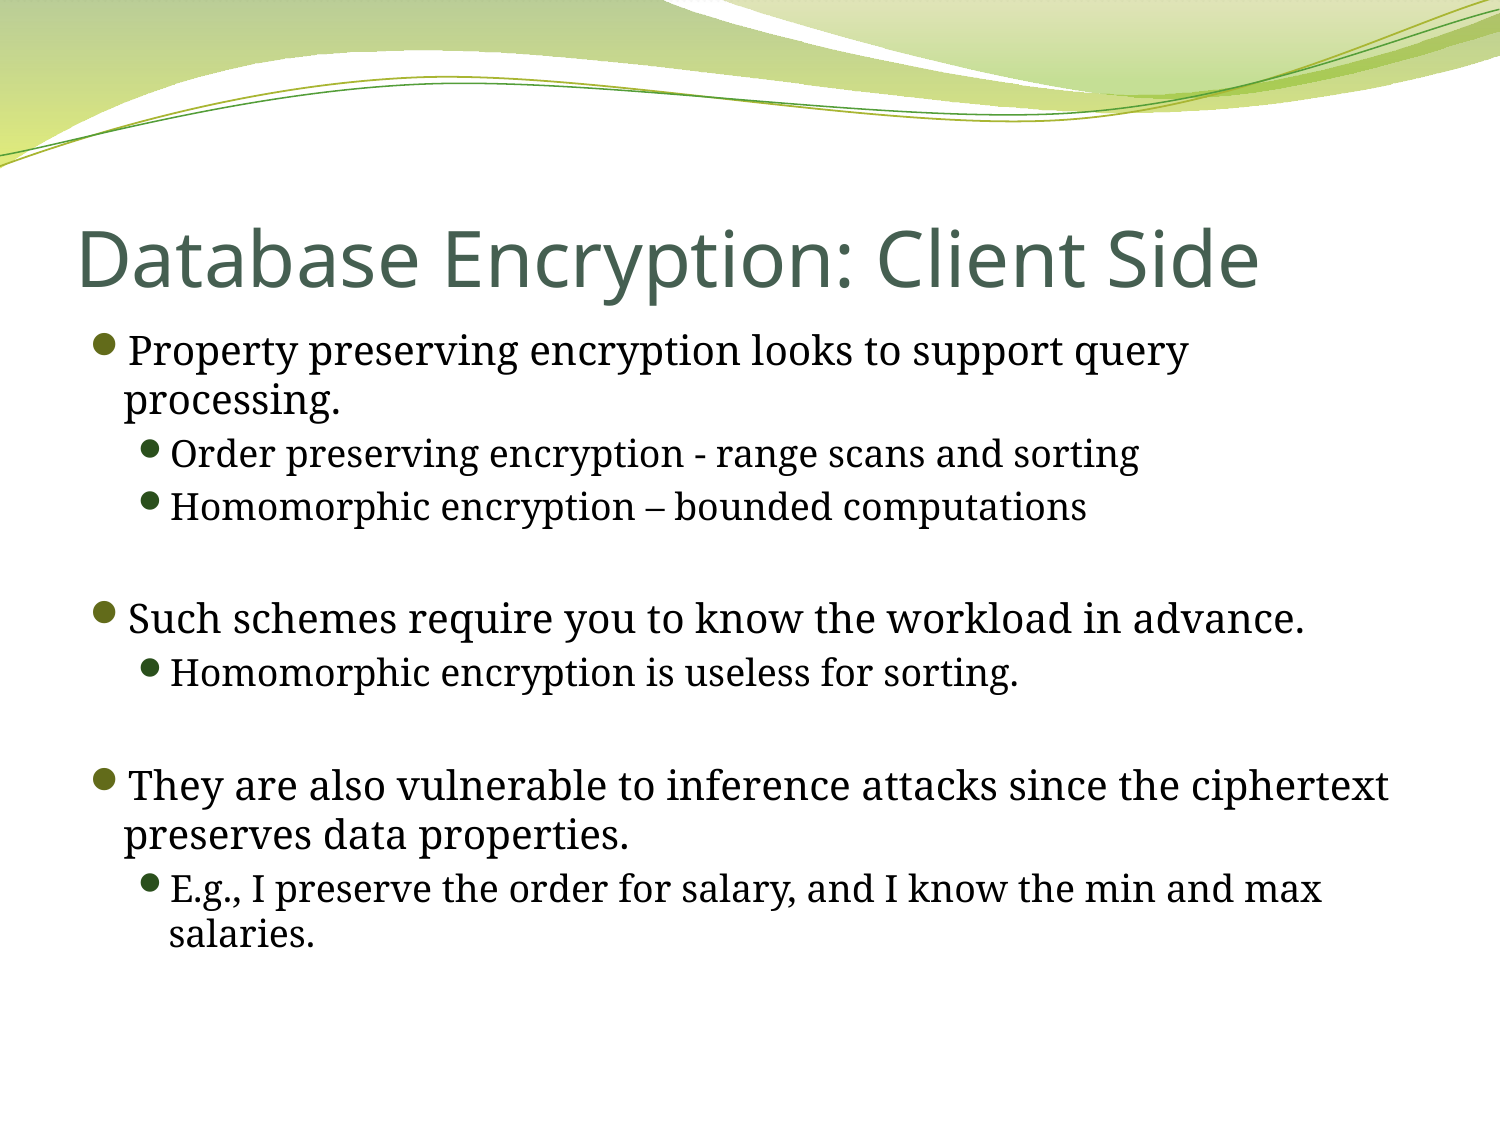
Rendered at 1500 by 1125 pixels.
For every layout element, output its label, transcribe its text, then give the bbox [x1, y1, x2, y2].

title Database Encryption: Client Side [75, 115, 1425, 303]
list Property preserving encryption looks to support query processing. Order preserving encryption - range scans and sorting Homomorphic encryption – bounded computations Such schemes require you to know the workload in advance. Homomorphic encryption is useless for sorting. They are also vulnerable to inference attacks since the ciphertext preserves data properties. E.g., I preserve the order for salary, and I know the min and max salaries. [75, 317, 1425, 1038]
